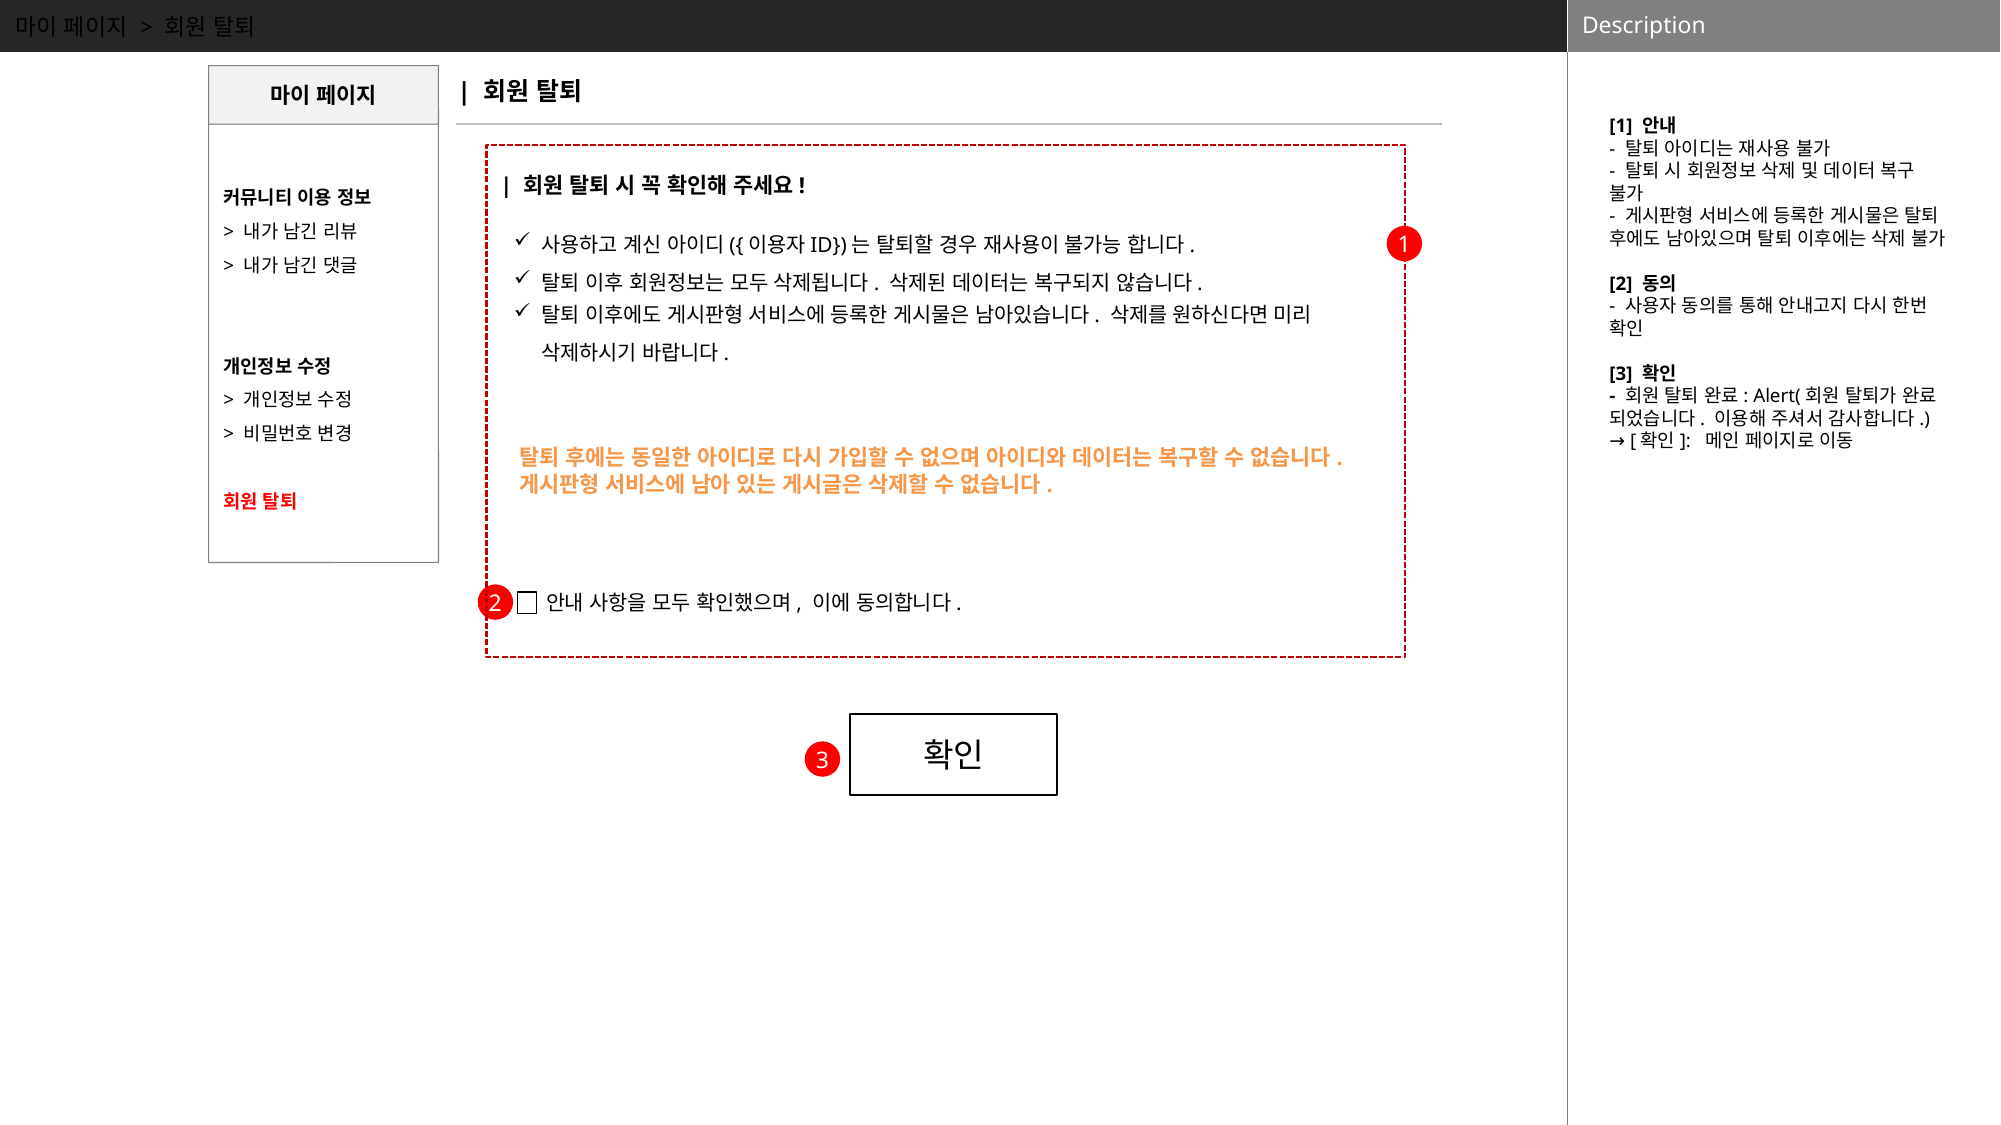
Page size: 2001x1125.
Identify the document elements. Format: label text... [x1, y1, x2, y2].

text_box 탈퇴 이후에도 게시판형 서비스에 등록한 게시물은 남아있습니다. 삭제를 원하신다면 미리 삭제하시기 바랍니다. [499, 257, 1339, 372]
list 마이 페이지 > 회원 탈퇴 [0, 0, 1524, 52]
text_box [1] 안내 - 탈퇴 아이디는 재사용 불가 - 탈퇴 시 회원정보 삭제 및 데이터 복구 불가 - 게시판형 서비스에 등록한 게시물은 탈퇴 후에도 남아있으며 탈퇴 이후에는 삭제 불가 [2] 동의 - 사용자 동의를 통해 안내고지 다시 한번 확인 [3] 확인 - 회원 탈퇴 완료: Alert(회원 탈퇴가 완료 되었습니다. 이용해 주셔서 감사합니다.) → [확인]: 메인 페이지로 이동 [1601, 67, 1956, 1125]
text_box 안내 사항을 모두 확인했으며, 이에 동의합니다. [531, 581, 1114, 622]
text_box 커뮤니티 이용 정보 > 내가 남긴 리뷰 > 내가 남긴 댓글 개인정보 수정 > 개인정보 수정 > 비밀번호 변경 회원 탈퇴 [206, 126, 441, 565]
text_box [484, 143, 1407, 659]
text_box [517, 591, 531, 614]
text_box 3 [802, 739, 843, 779]
text_box 2 [475, 586, 486, 619]
text_box | 회원 탈퇴 [441, 68, 851, 113]
text_box 확인 [850, 713, 1058, 796]
text_box 1 [1384, 223, 1425, 264]
text_box 마이 페이지 [206, 63, 441, 127]
text_box 탈퇴 후에는 동일한 아이디로 다시 가입할 수 없으며 아이디와 데이터는 복구할 수 없습니다. 게시판형 서비스에 남아 있는 게시글은 삭제할 수 없습니다. [504, 436, 1393, 504]
